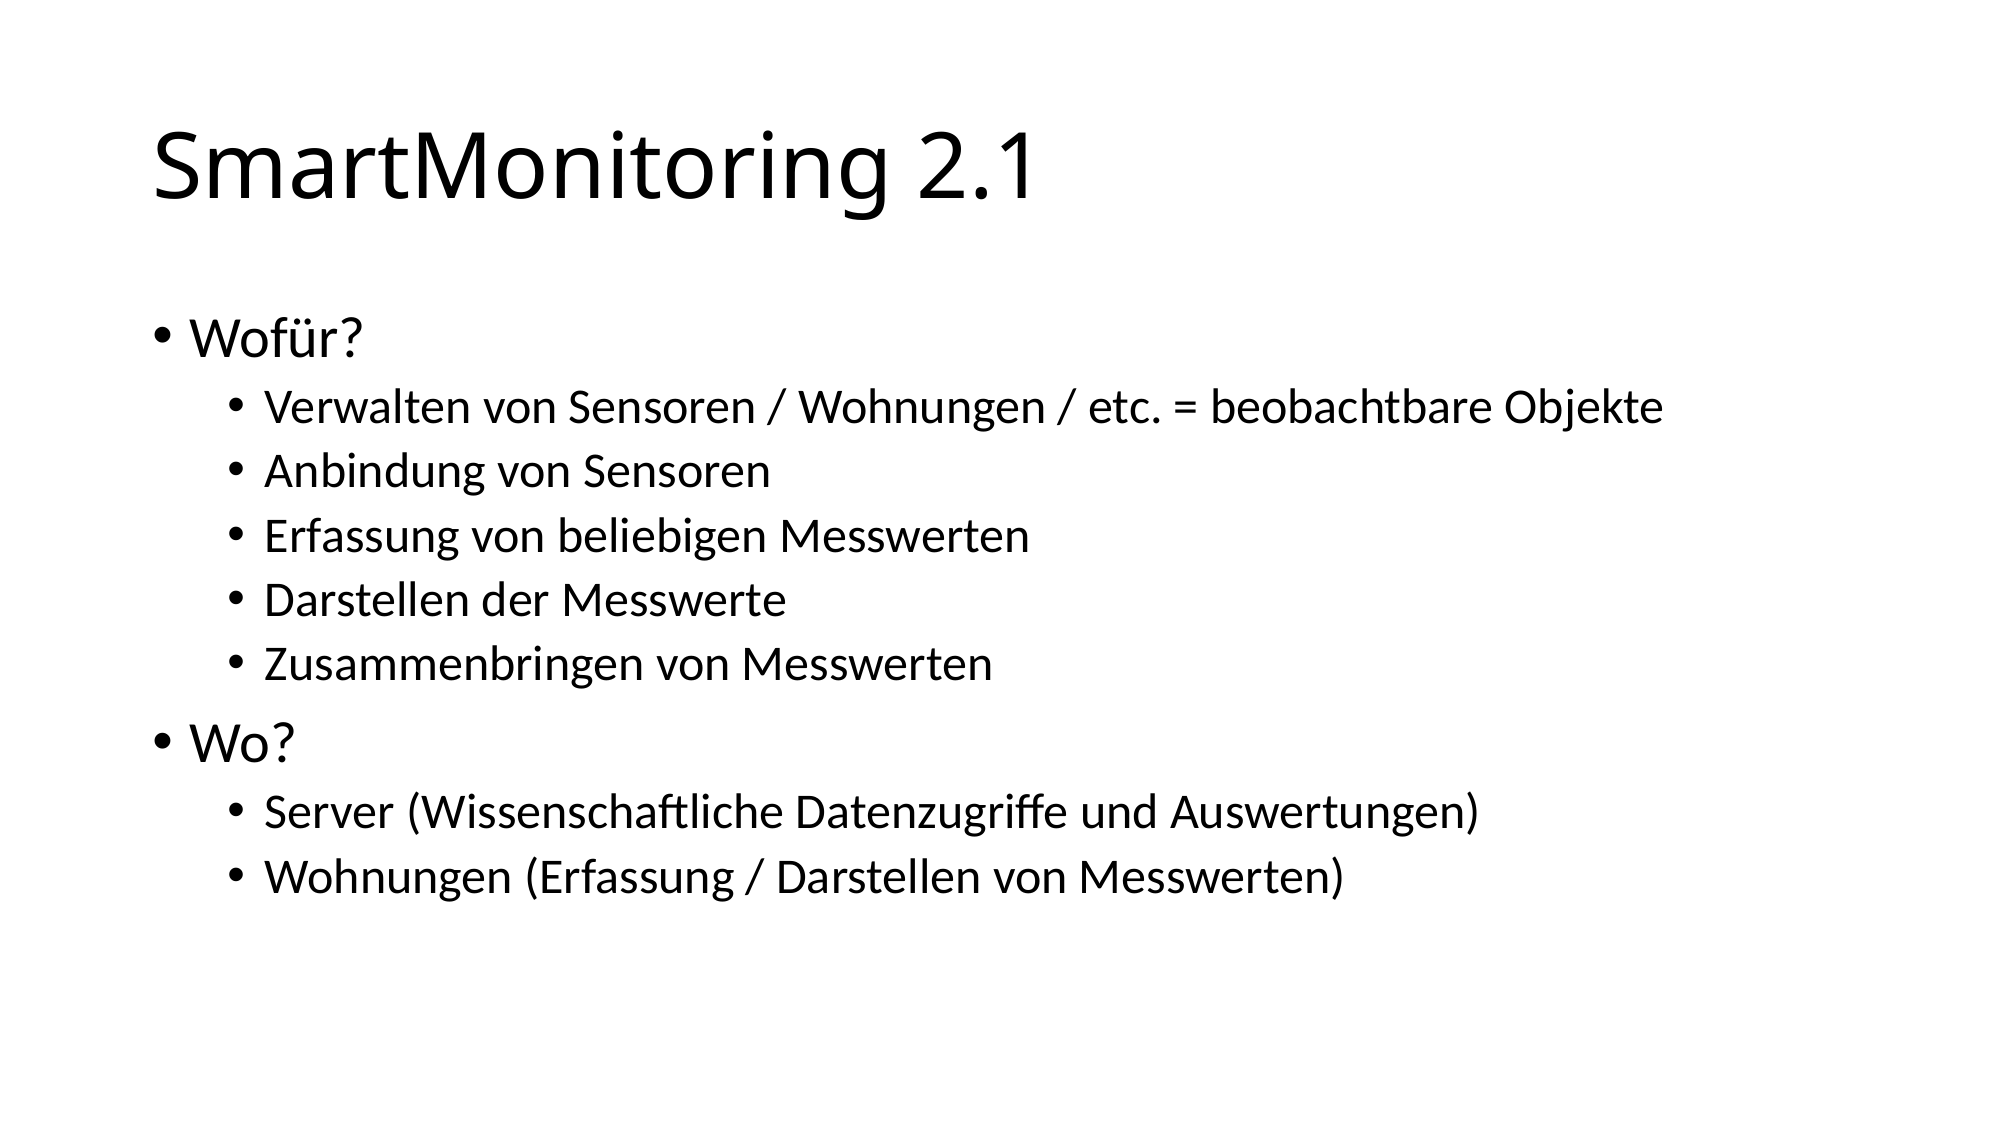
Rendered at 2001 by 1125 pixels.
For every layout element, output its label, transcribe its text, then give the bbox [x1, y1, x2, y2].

title SmartMonitoring 2.1 [137, 59, 1863, 278]
list Wofür? Verwalten von Sensoren / Wohnungen / etc. = beobachtbare Objekte Anbindung von Sensoren Erfassung von beliebigen Messwerten Darstellen der Messwerte Zusammenbringen von Messwerten Wo? Server (Wissenschaftliche Datenzugriffe und Auswertungen) Wohnungen (Erfassung / Darstellen von Messwerten) [137, 299, 1863, 1014]
